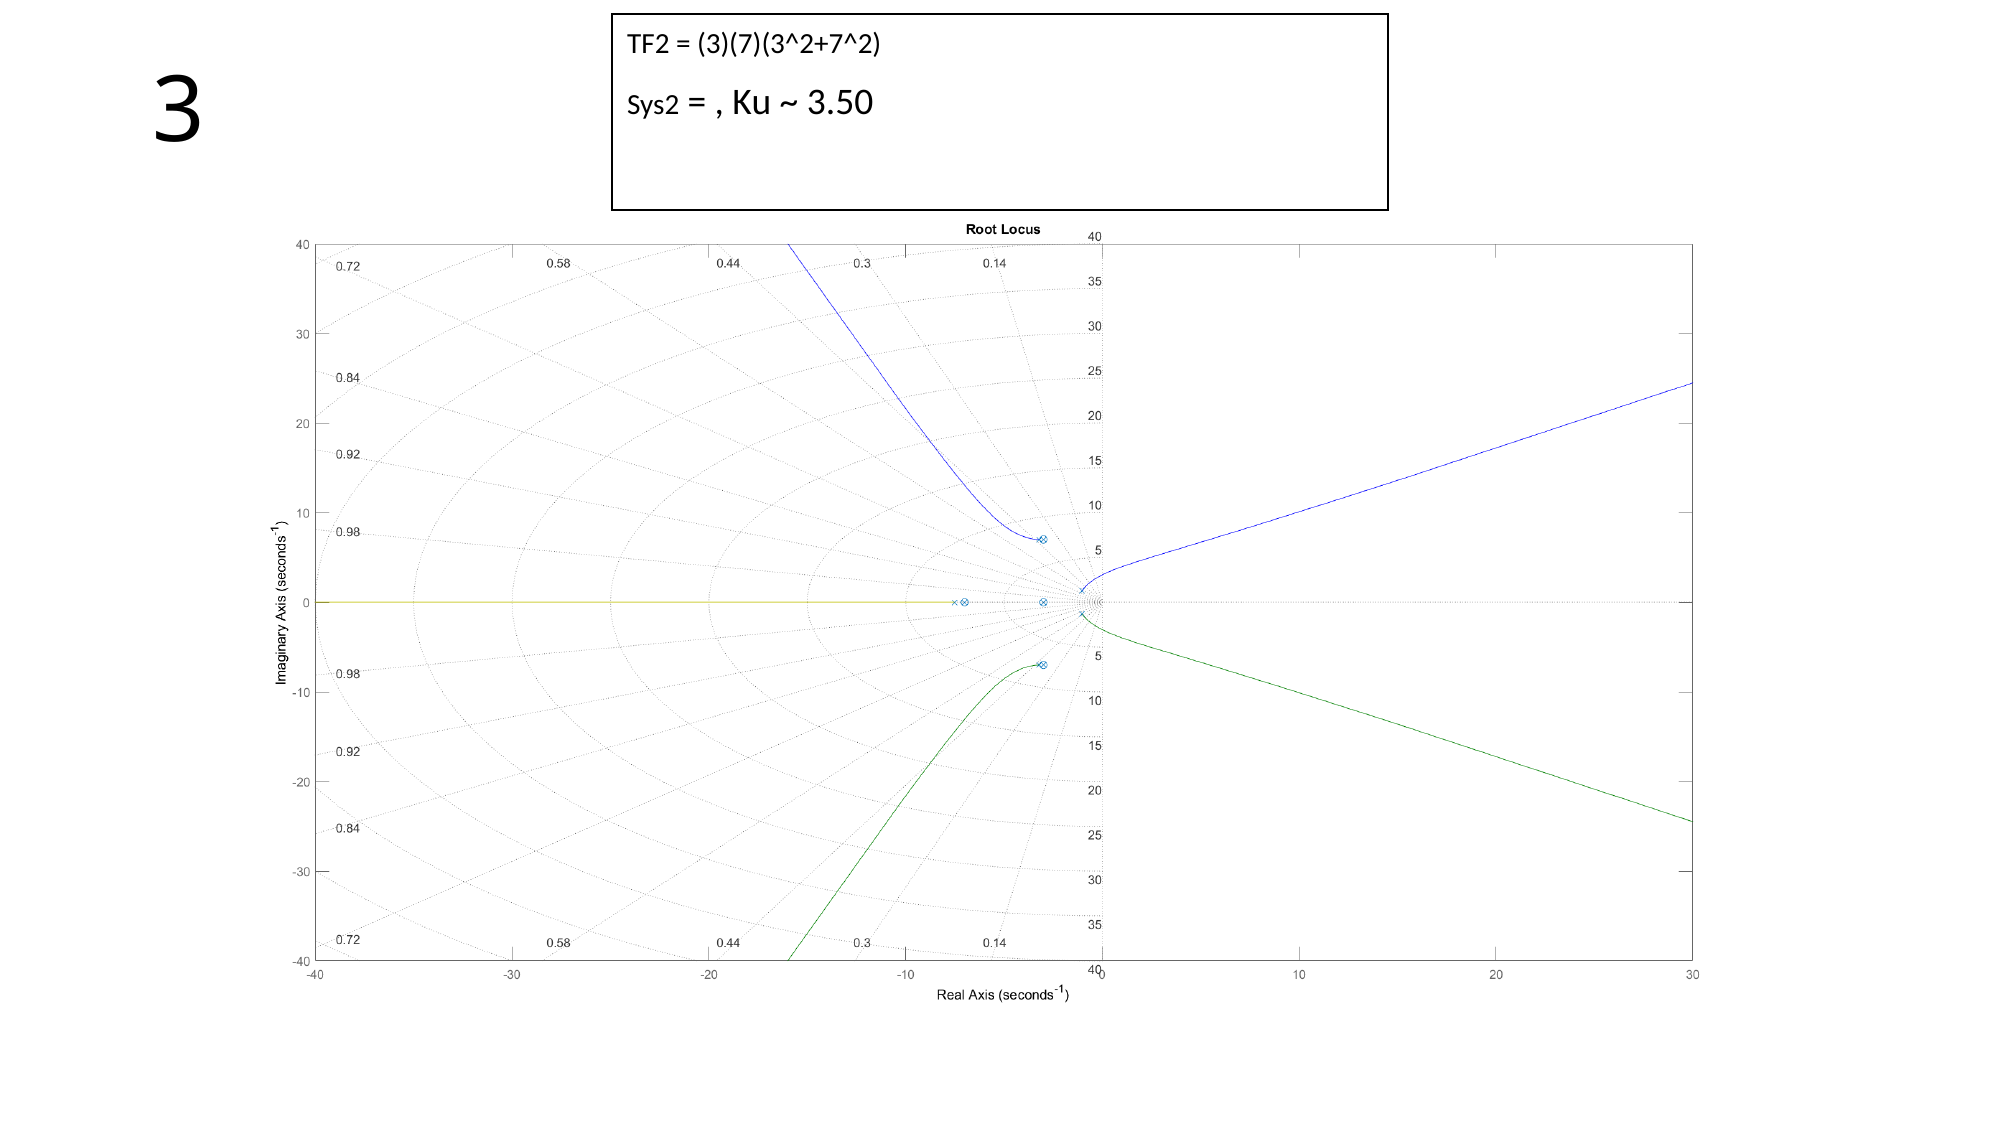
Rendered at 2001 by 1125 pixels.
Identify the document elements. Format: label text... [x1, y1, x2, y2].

picture [71, 157, 1863, 1060]
title 3 [137, 3, 1863, 157]
